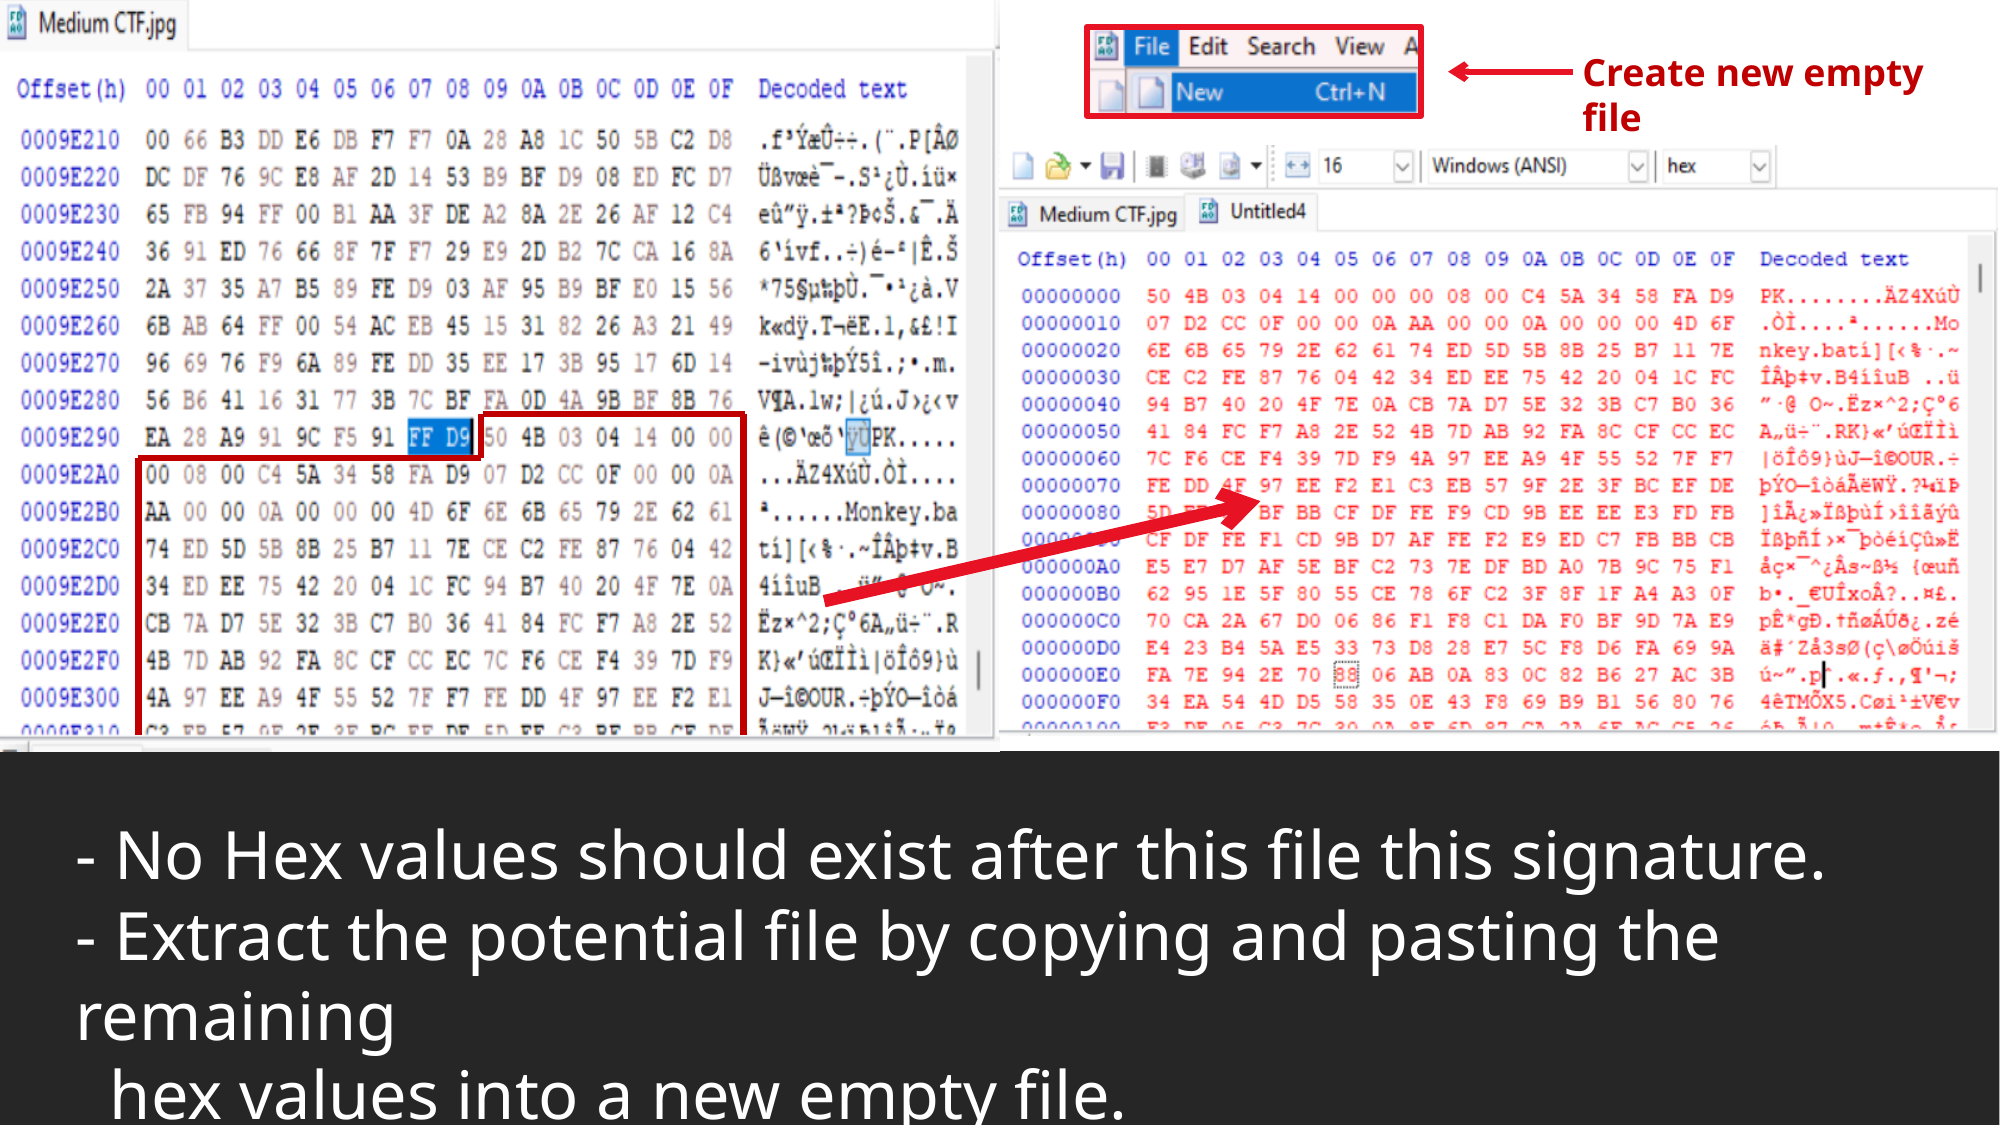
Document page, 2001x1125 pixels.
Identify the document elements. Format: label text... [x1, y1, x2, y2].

picture [0, 0, 1998, 753]
text_box Create new empty file [1567, 41, 1962, 142]
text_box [823, 500, 1261, 602]
picture [1086, 26, 1422, 117]
text_box - No Hex values should exist after this file this signature. - Extract the potential file by copying and pasting the remaining hex values into a new empty file. [60, 805, 1939, 1125]
